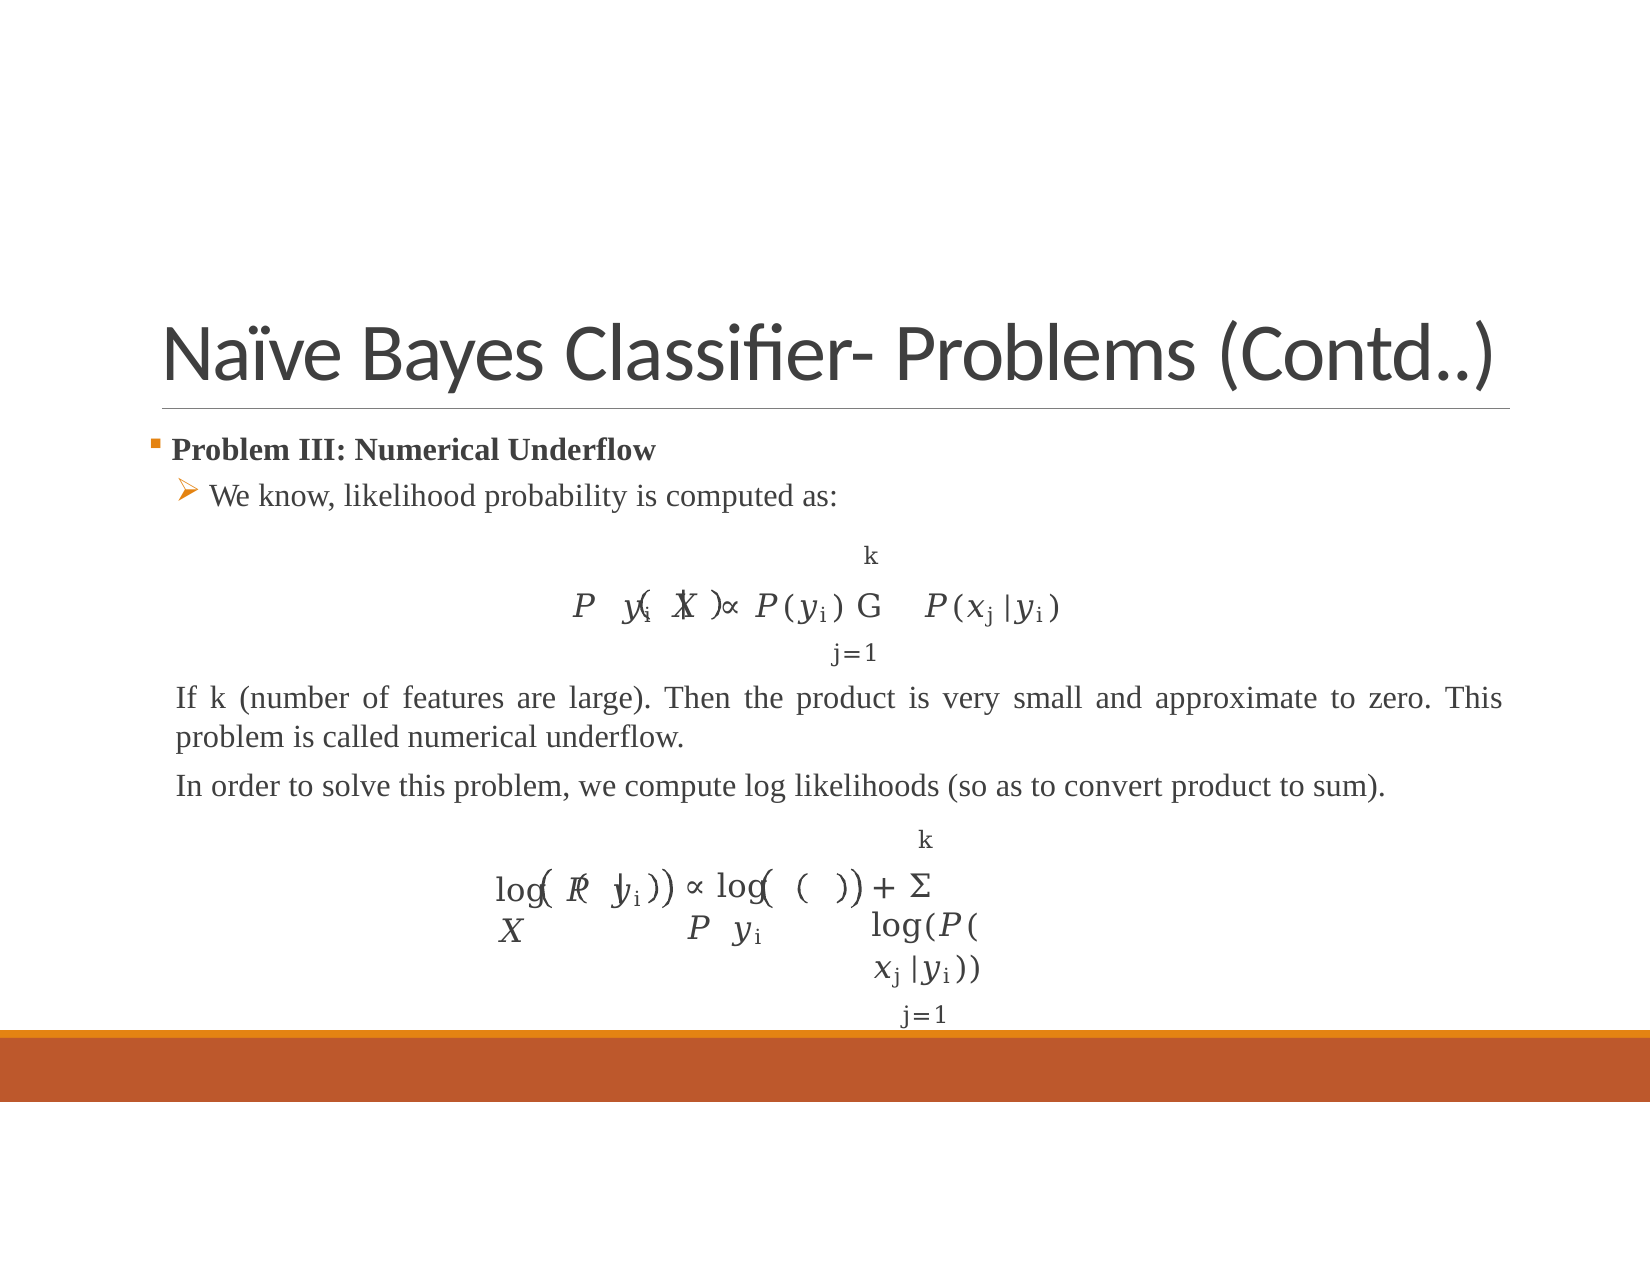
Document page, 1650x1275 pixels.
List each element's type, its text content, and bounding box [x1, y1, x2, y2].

picture [0, 1030, 1650, 1102]
text_box ∝ log 𝑃 𝑦i [678, 862, 841, 949]
text_box [662, 868, 673, 909]
text_box k + Σ log(𝑃(𝑥j|𝑦i)) j=1 [865, 814, 1142, 1028]
text_box log 𝑃 𝑦i 𝑋 [489, 862, 653, 949]
text_box [653, 875, 659, 901]
title Naïve Bayes Classifier- Problems (Contd..) [151, 295, 1499, 419]
text_box [841, 874, 847, 902]
text_box [850, 868, 862, 909]
text_box Problem III: Numerical Underflow We know, likelihood probability is computed as: k 𝑃 𝑦i 𝑋 ∝ 𝑃(𝑦i) G 𝑃(𝑥j|𝑦i) j=1 If k (number of features are large). Then the product is very small and approximate to zero. This problem is called numerical underflow. In order to solve this problem, we compute log likelihoods (so as to convert product to sum). [144, 419, 1519, 804]
